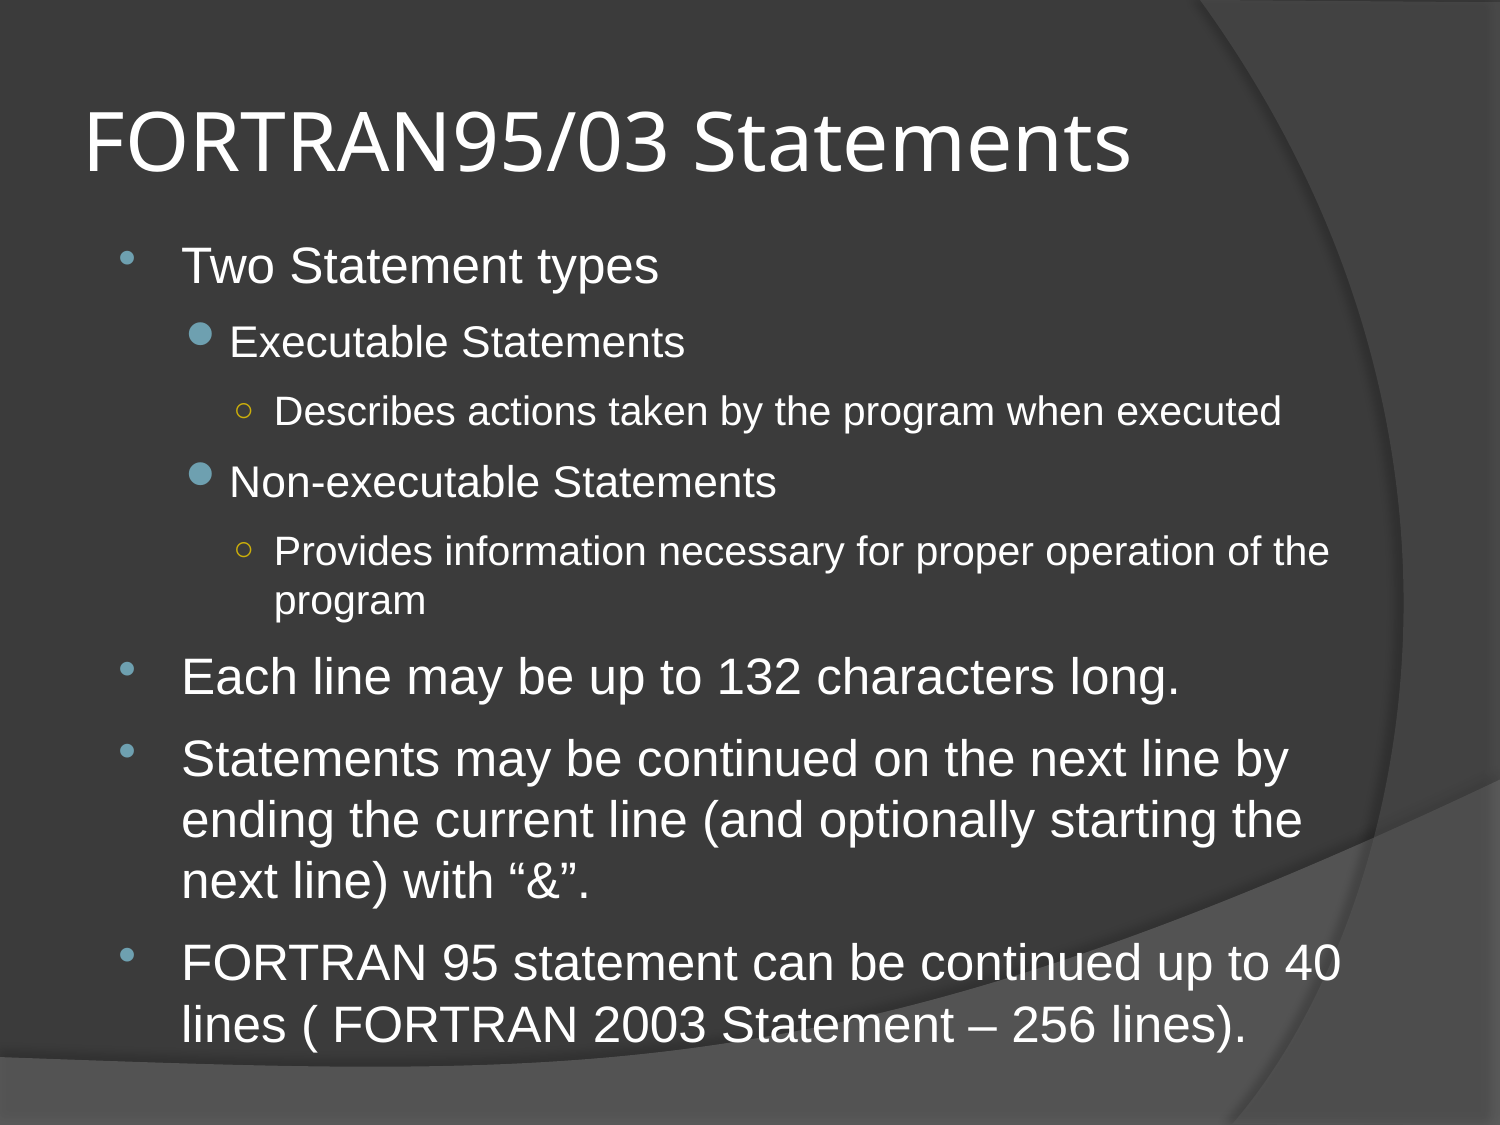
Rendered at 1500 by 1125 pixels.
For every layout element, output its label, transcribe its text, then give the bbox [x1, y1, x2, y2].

list Two Statement types Executable Statements Describes actions taken by the program when executed Non-executable Statements Provides information necessary for proper operation of the program Each line may be up to 132 characters long. Statements may be continued on the next line by ending the current line (and optionally starting the next line) with “&”. FORTRAN 95 statement can be continued up to 40 lines ( FORTRAN 2003 Statement – 256 lines). [99, 224, 1425, 1063]
title FORTRAN95/03 Statements [75, 45, 1300, 233]
